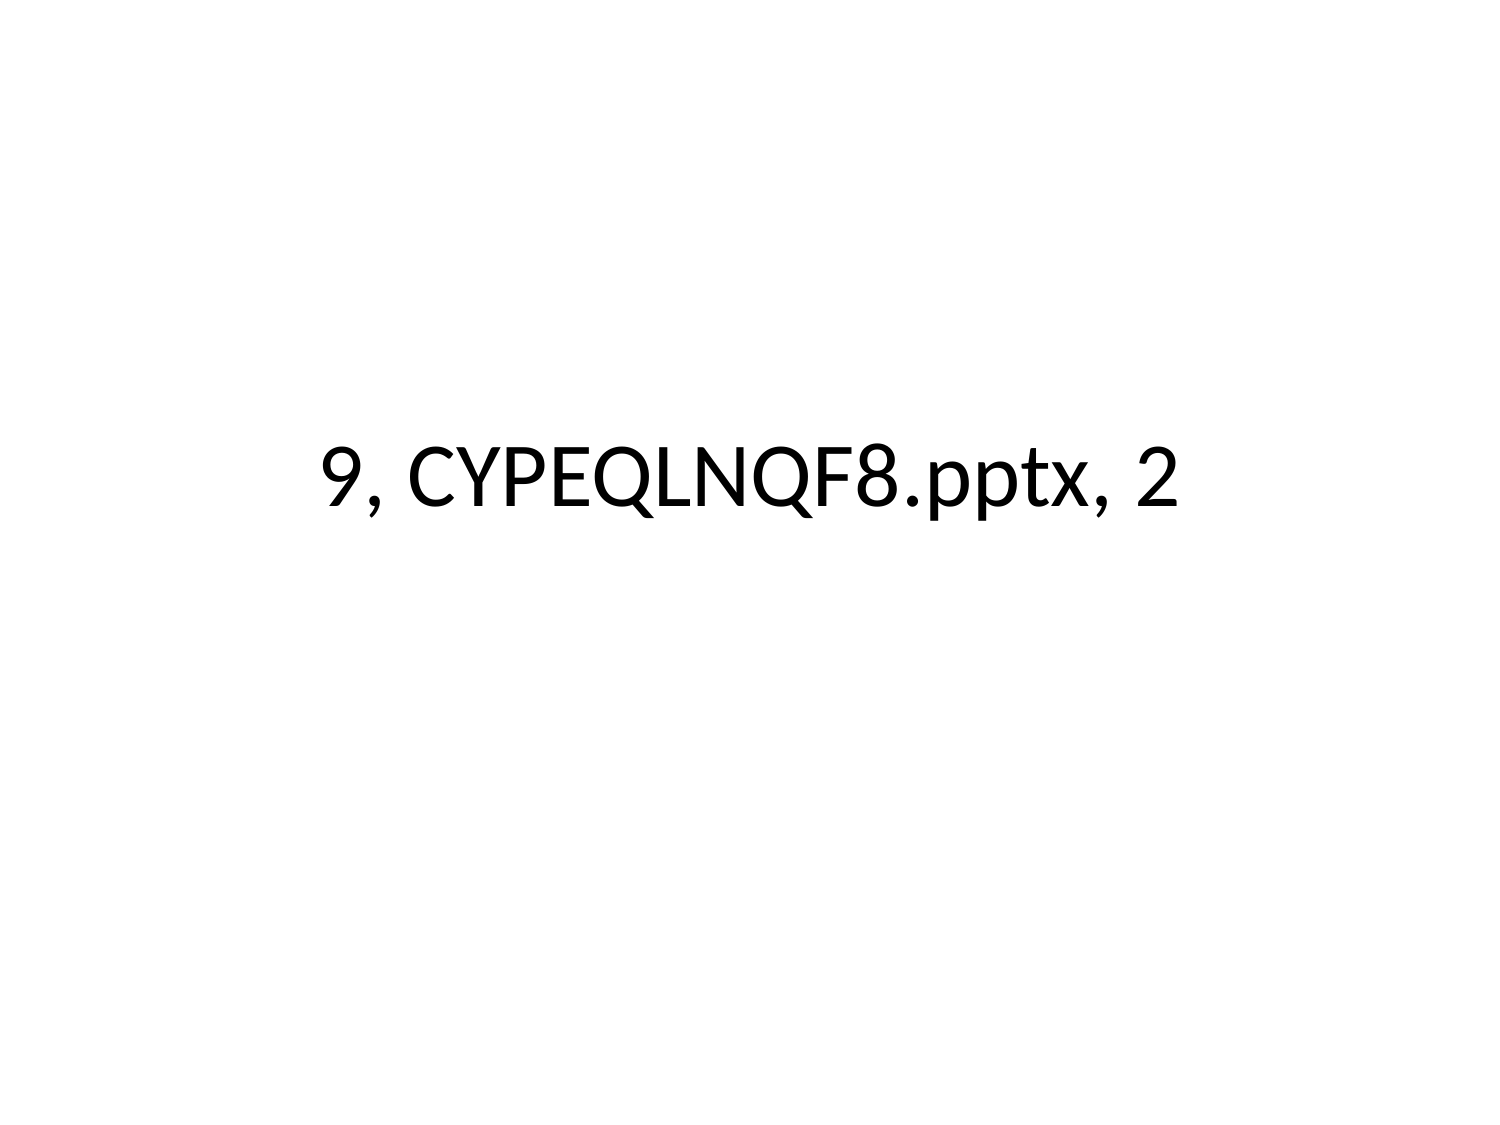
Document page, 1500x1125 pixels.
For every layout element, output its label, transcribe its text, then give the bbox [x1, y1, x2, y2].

title 9, CYPEQLNQF8.pptx, 2 [112, 349, 1388, 591]
